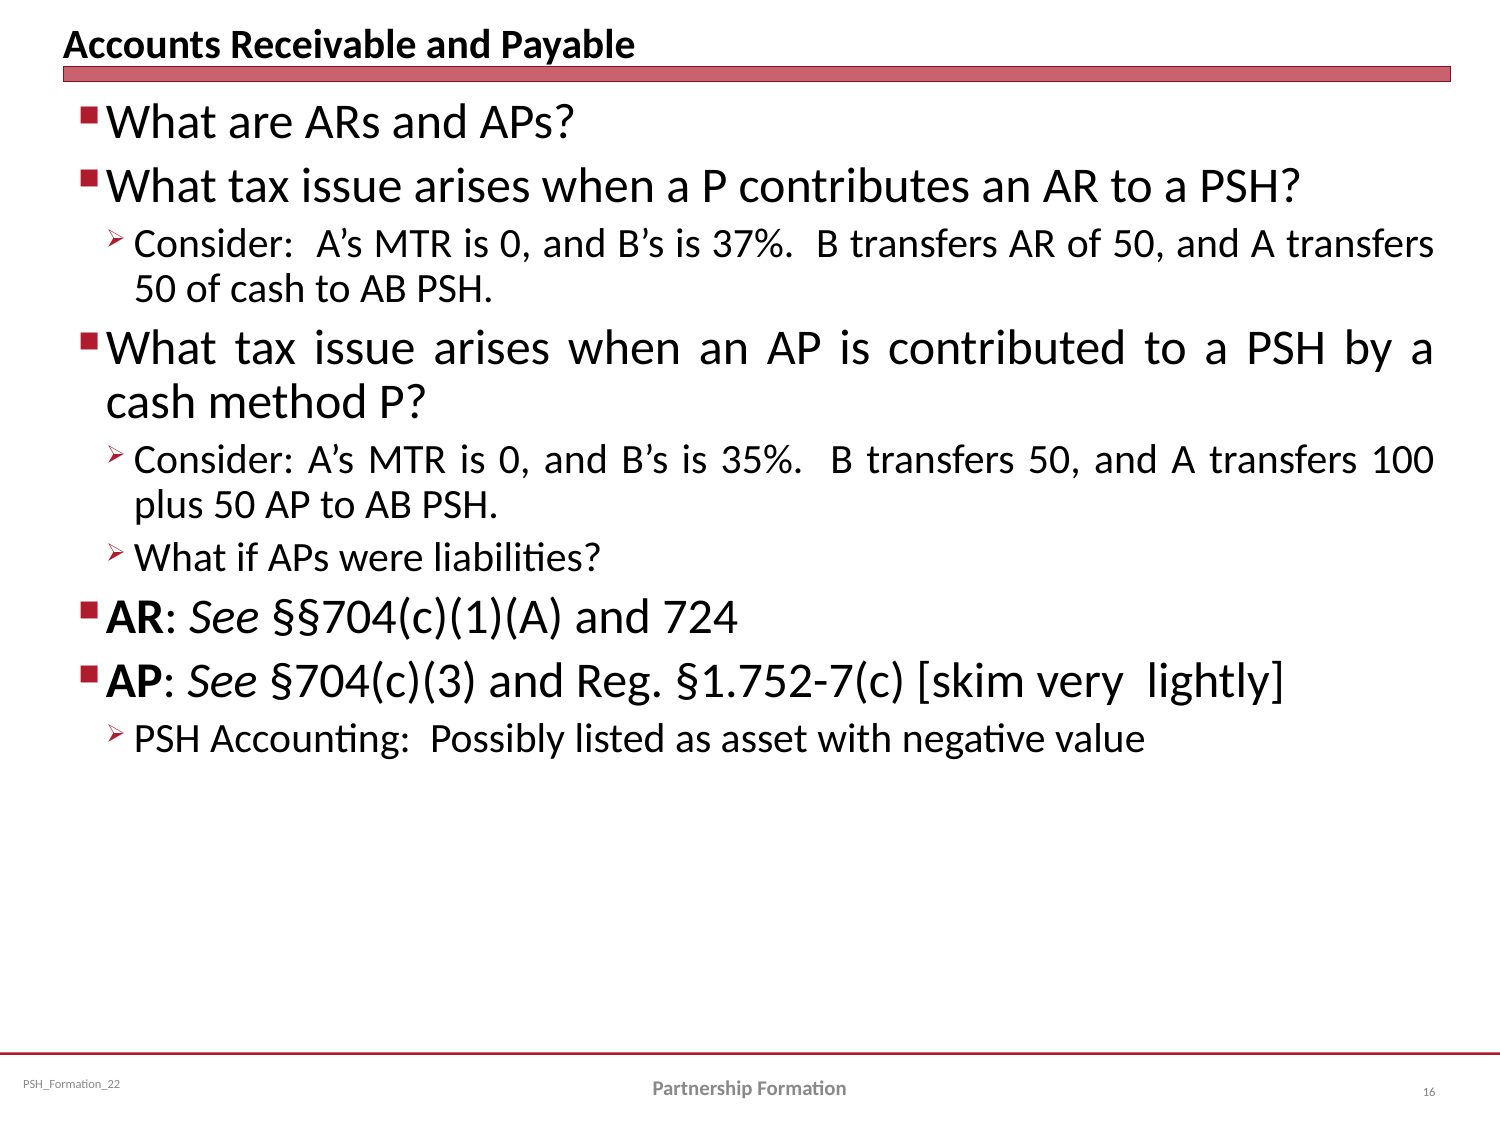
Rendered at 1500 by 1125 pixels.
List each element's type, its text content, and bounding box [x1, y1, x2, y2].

title Accounts Receivable and Payable [62, 6, 1451, 67]
list What are ARs and APs? What tax issue arises when a P contributes an AR to a PSH? Consider: A’s MTR is 0, and B’s is 37%. B transfers AR of 50, and A transfers 50 of cash to AB PSH. What tax issue arises when an AP is contributed to a PSH by a cash method P? Consider: A’s MTR is 0, and B’s is 35%. B transfers 50, and A transfers 100 plus 50 AP to AB PSH. What if APs were liabilities? AR: See §§704(c)(1)(A) and 724 AP: See §704(c)(3) and Reg. §1.752-7(c) [skim very lightly] PSH Accounting: Possibly listed as asset with negative value [63, 87, 1451, 1041]
footer Partnership Formation [512, 1056, 988, 1117]
slide_number 16 [1375, 1061, 1451, 1122]
